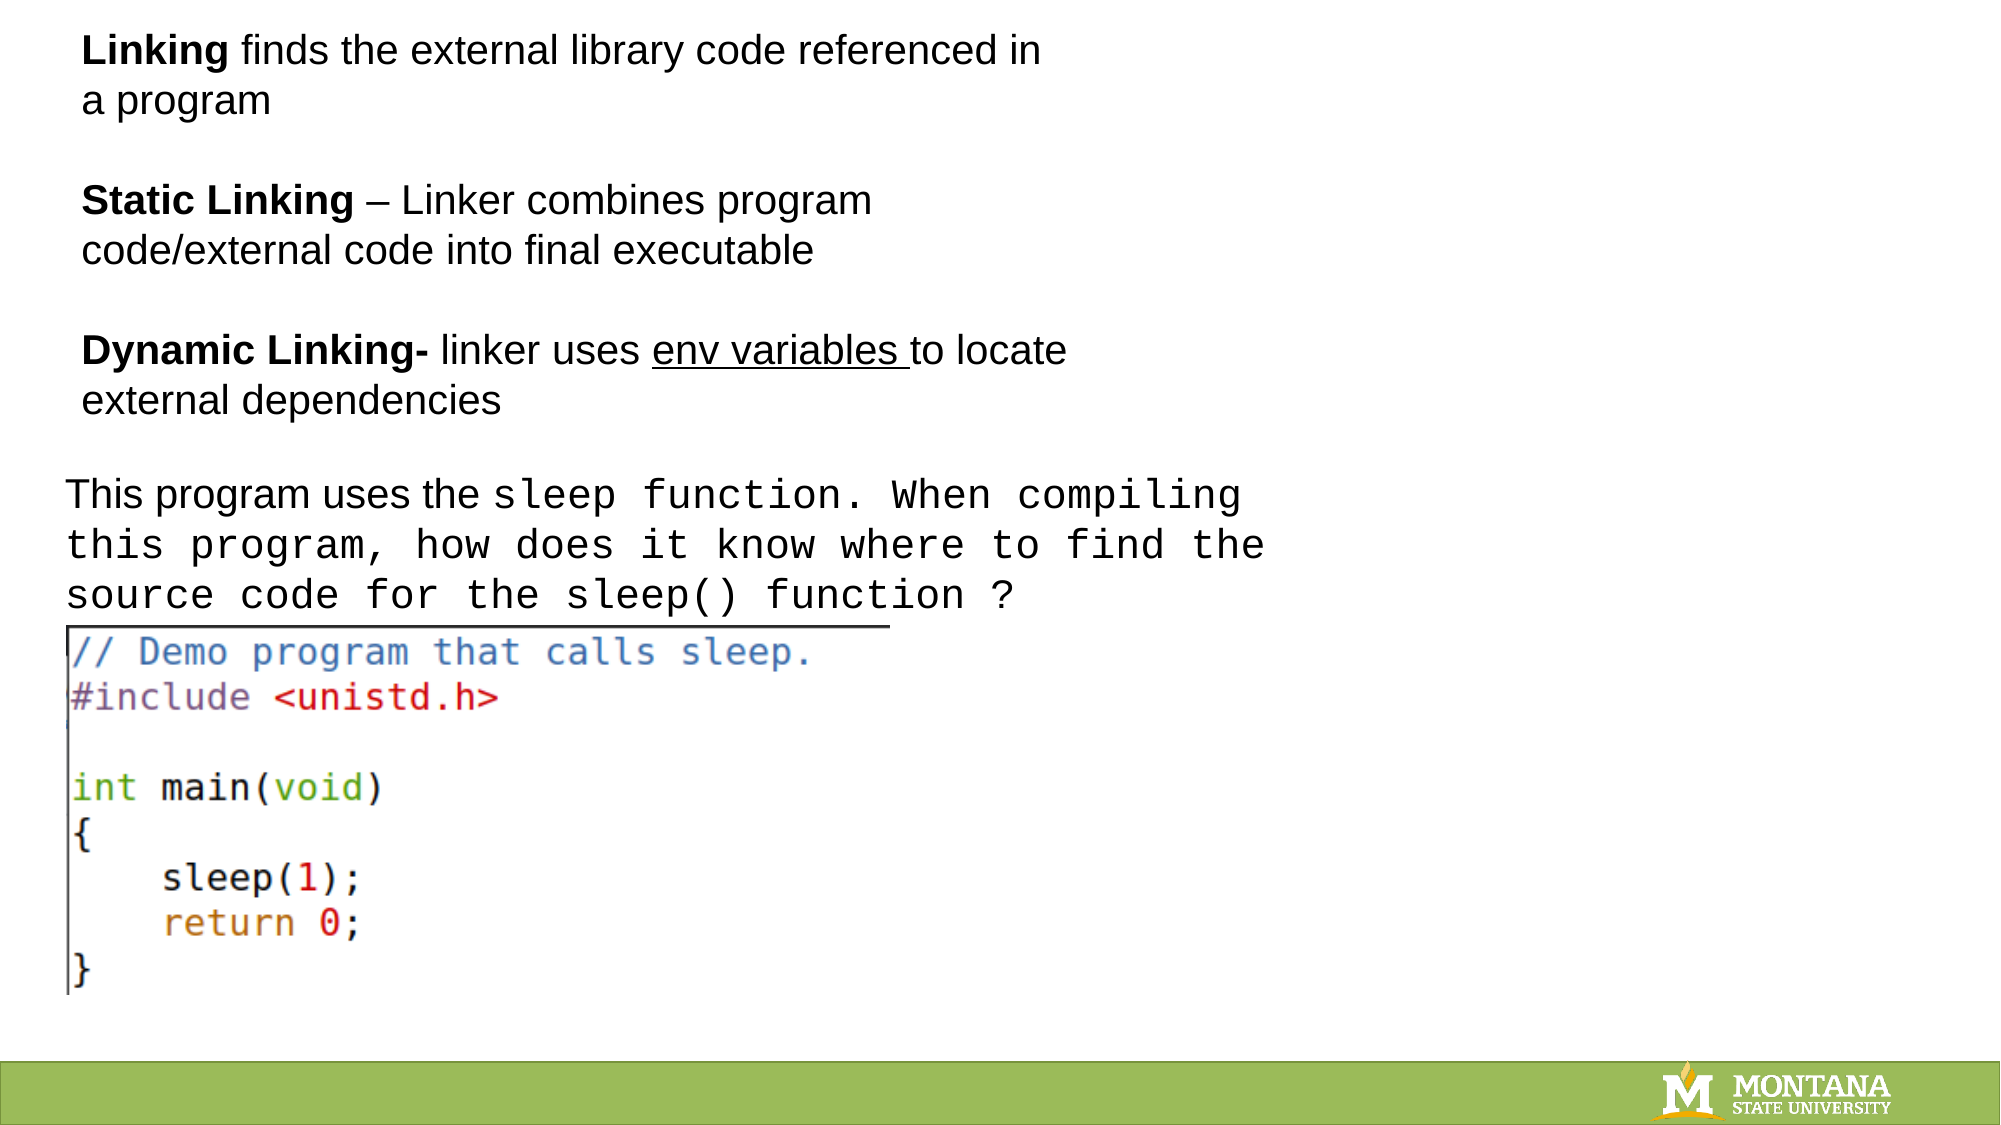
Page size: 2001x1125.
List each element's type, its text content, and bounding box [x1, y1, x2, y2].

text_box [1892, 1060, 2000, 1125]
text_box Linking finds the external library code referenced in a program Static Linking – Linker combines program code/external code into final executable Dynamic Linking- linker uses env variables to locate external dependencies [66, 15, 1092, 431]
picture [66, 625, 890, 996]
text_box This program uses the sleep function. When compiling this program, how does it know where to find the source code for the sleep() function ? [50, 459, 1300, 624]
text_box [0, 1060, 1647, 1125]
picture [1649, 1060, 1892, 1122]
